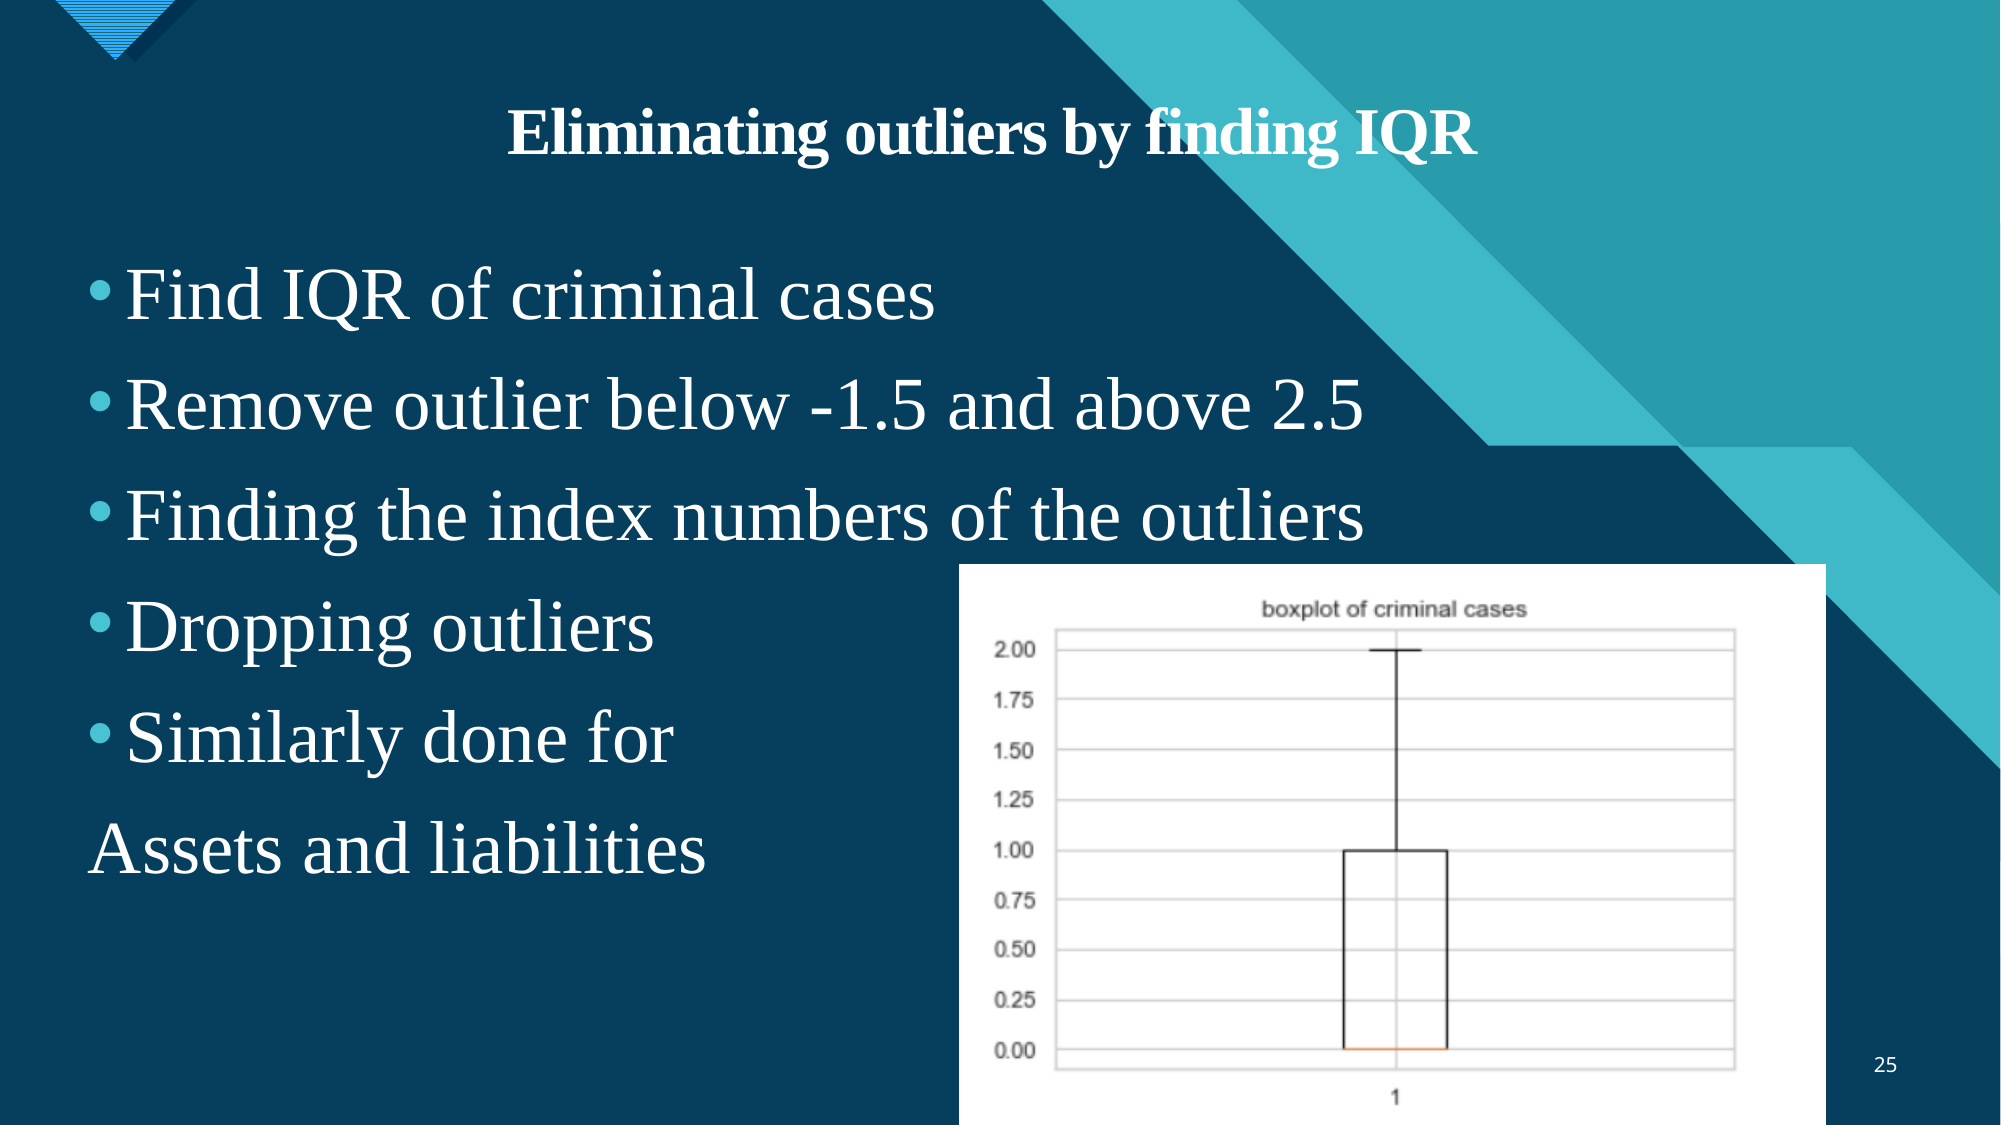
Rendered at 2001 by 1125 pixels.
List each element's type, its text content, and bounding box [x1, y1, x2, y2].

title Eliminating outliers by finding IQR [72, 89, 1913, 177]
picture [960, 564, 1826, 1125]
list Find IQR of criminal cases Remove outlier below -1.5 and above 2.5 Finding the index numbers of the outliers Dropping outliers Similarly done for Assets and liabilities [72, 236, 1846, 1066]
slide_number 25 [1845, 1035, 1913, 1096]
